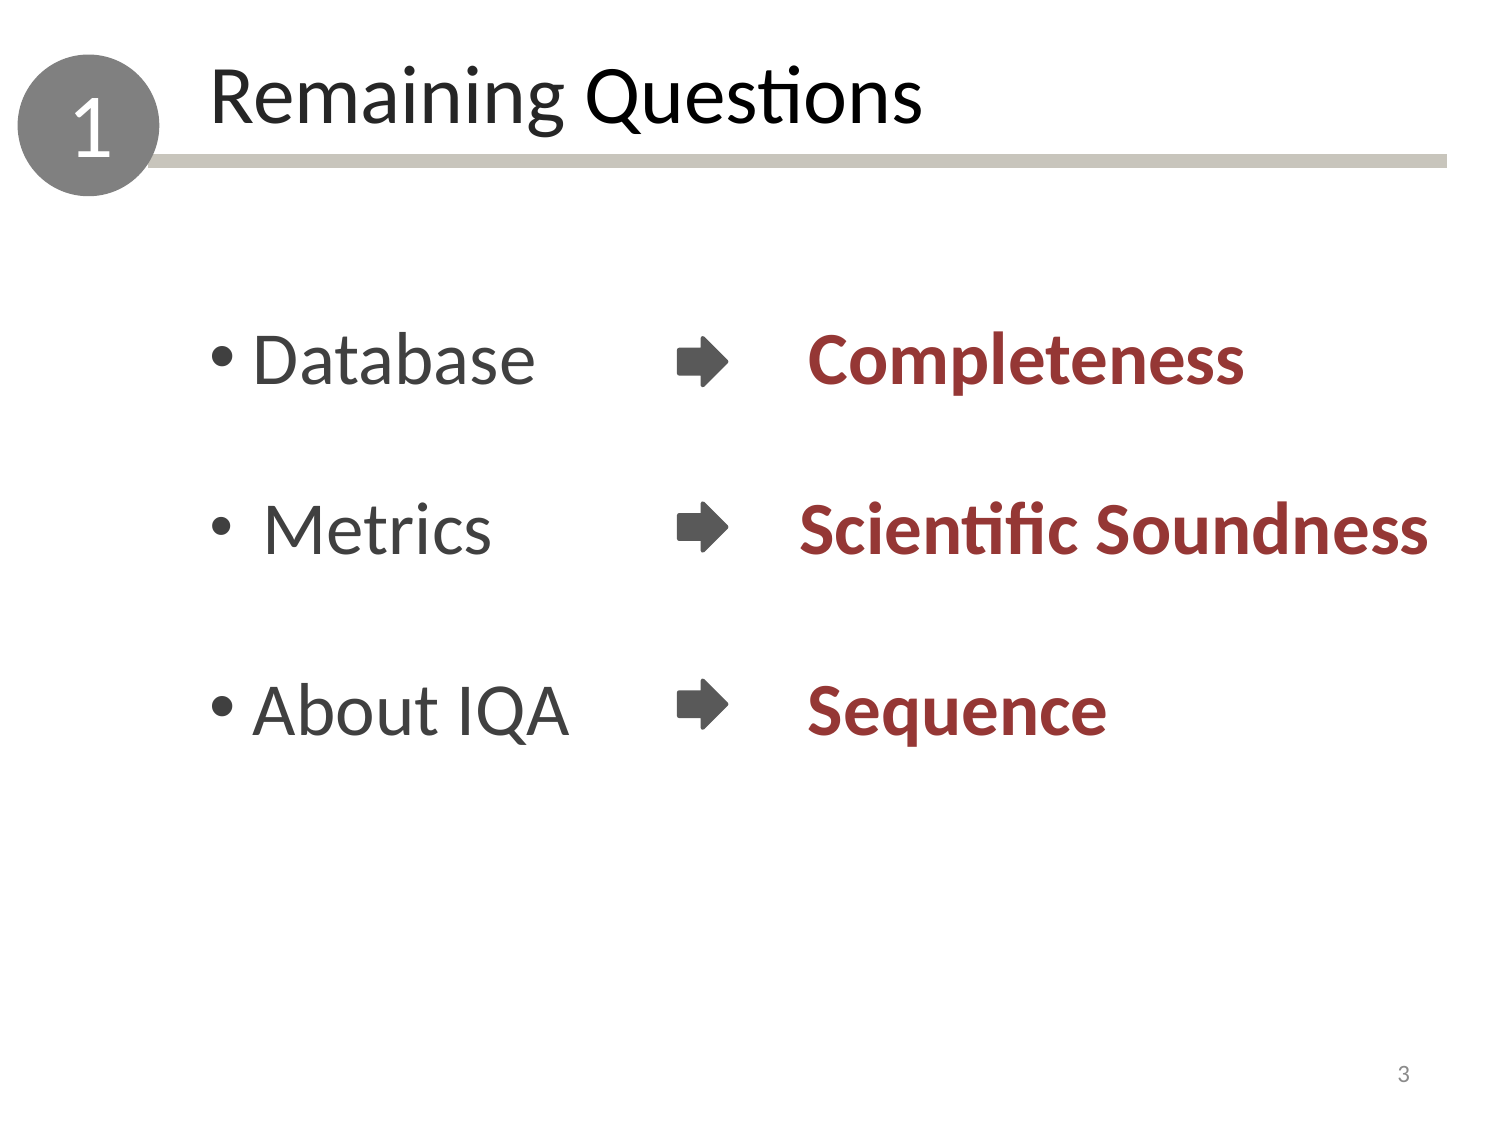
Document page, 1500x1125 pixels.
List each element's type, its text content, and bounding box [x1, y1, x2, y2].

text_box [676, 501, 729, 553]
text_box [60, 52, 117, 58]
text_box [676, 336, 729, 388]
text_box [676, 678, 729, 730]
text_box [15, 61, 134, 199]
text_box Remaining Questions [159, 32, 975, 148]
text_box Database Completeness Metrics Scientific Soundness About IQA Sequence [194, 302, 1500, 848]
text_box 1 [53, 58, 160, 183]
slide_number 3 [1074, 1042, 1425, 1103]
